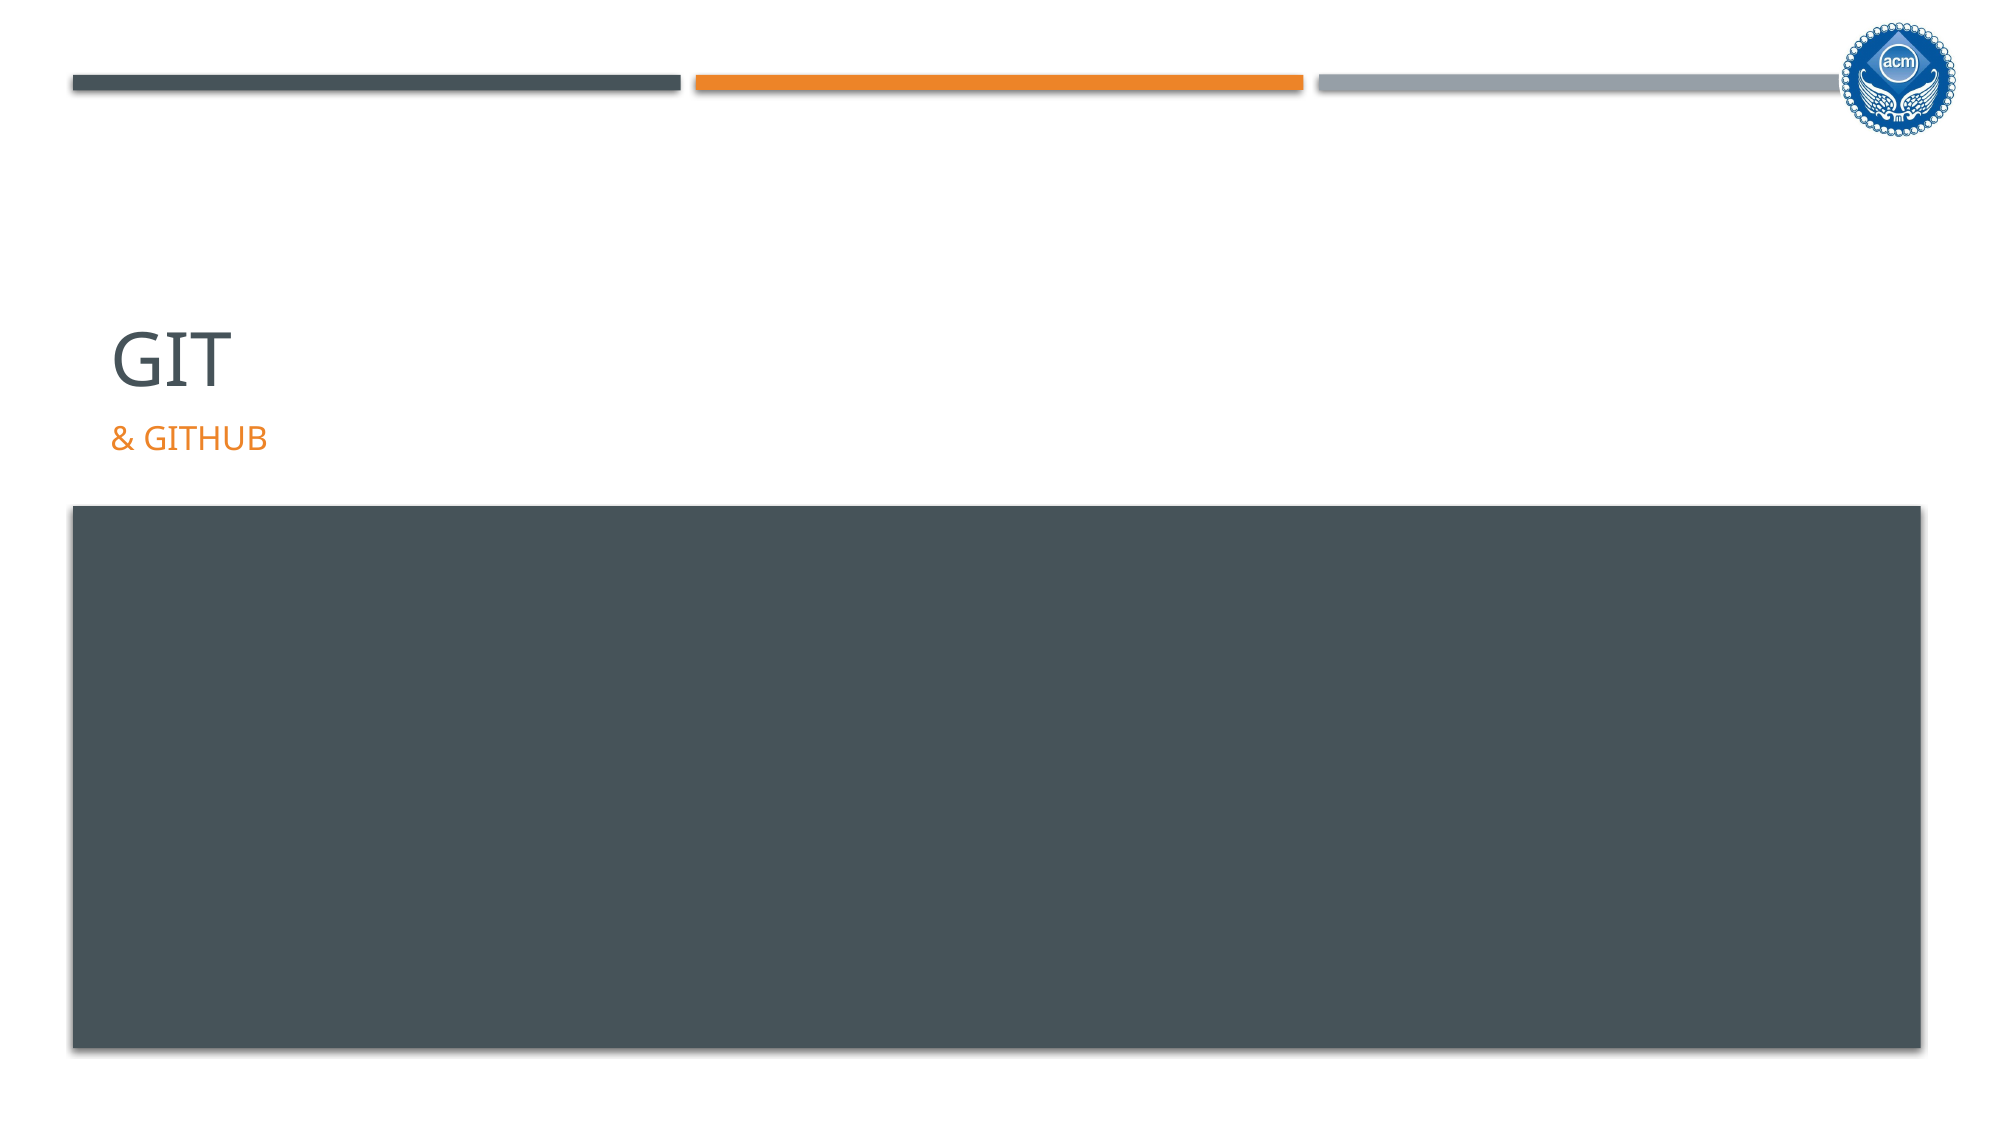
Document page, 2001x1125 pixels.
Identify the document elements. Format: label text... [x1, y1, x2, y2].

subtitle & github [95, 409, 1899, 507]
picture [1838, 18, 1960, 140]
title git [95, 167, 1899, 409]
